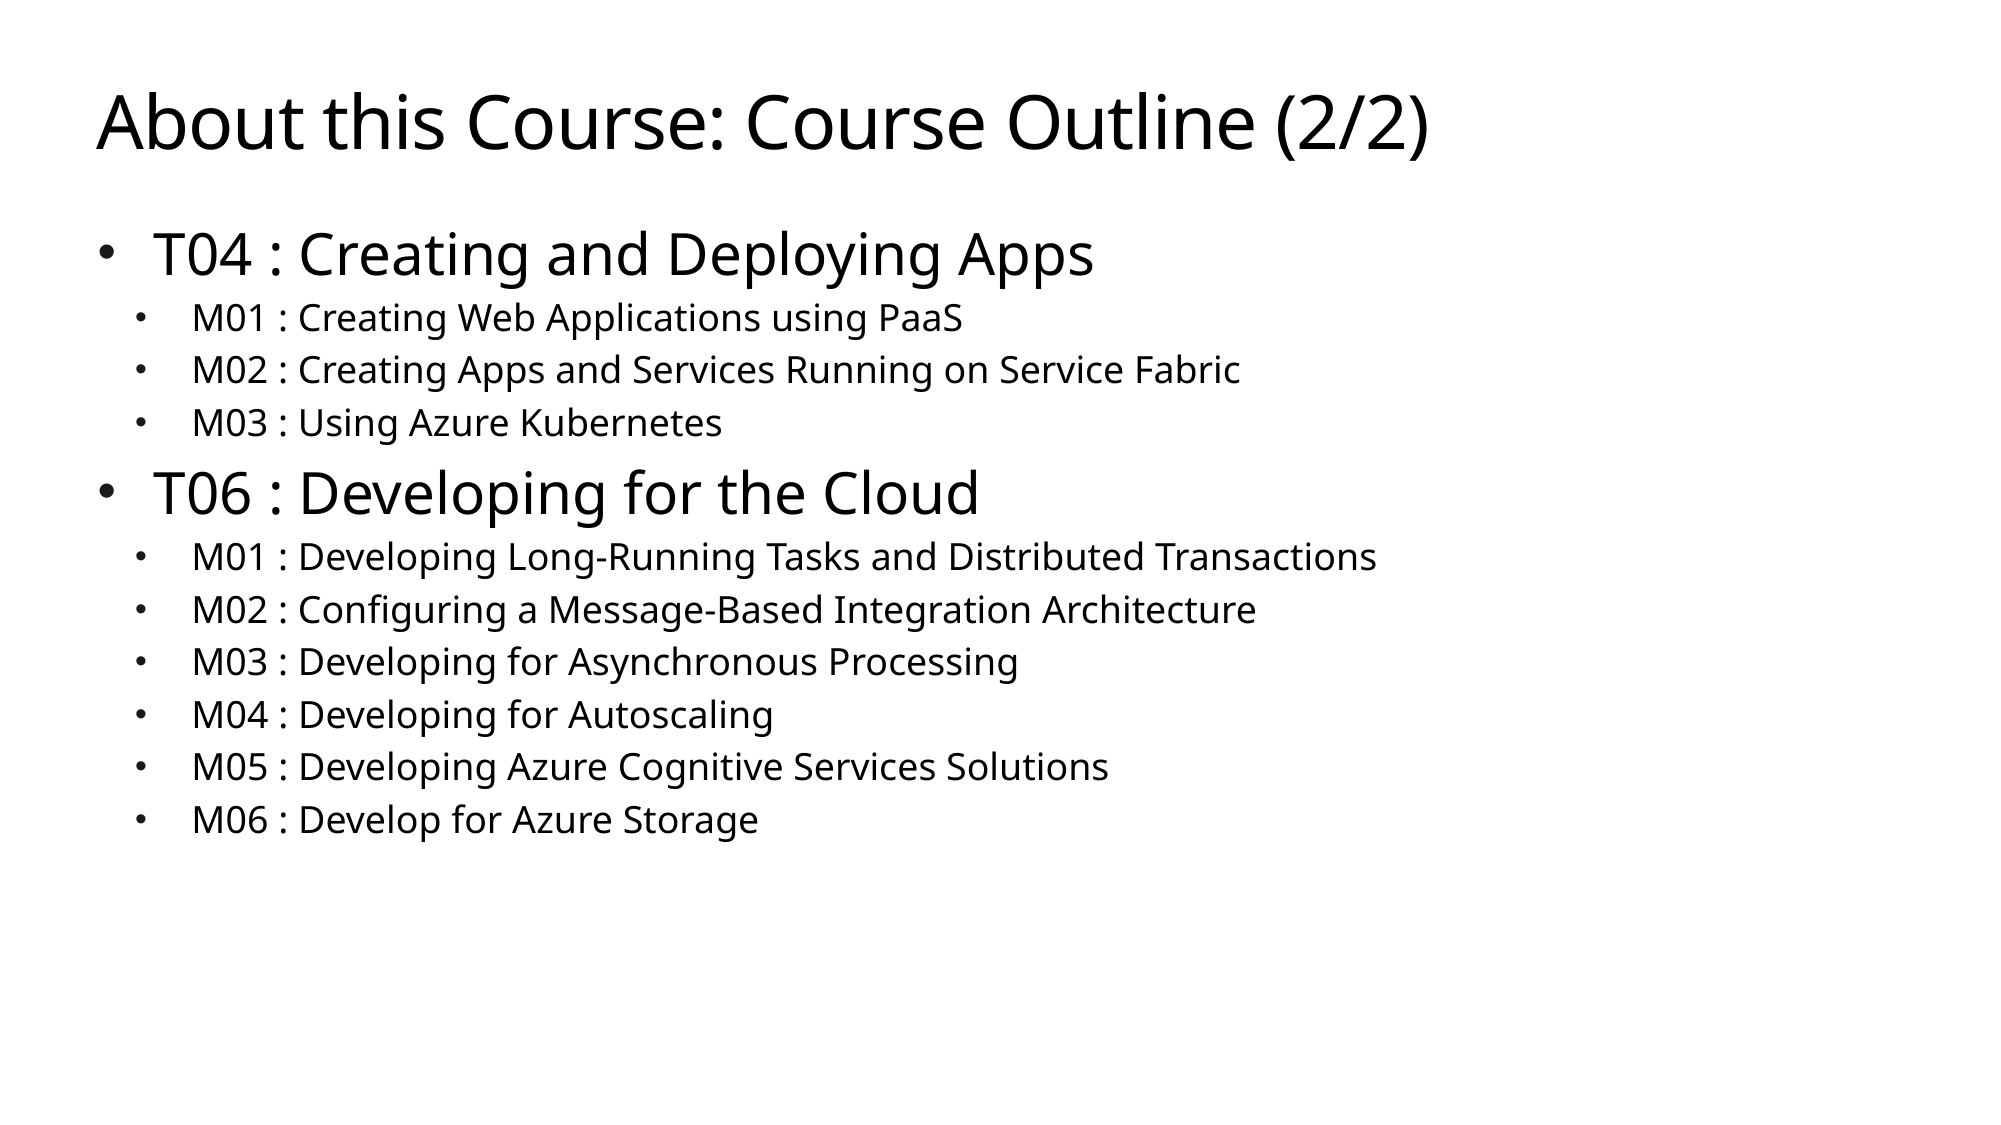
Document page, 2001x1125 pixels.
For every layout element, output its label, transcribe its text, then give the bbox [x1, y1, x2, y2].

title About this Course: Course Outline (2/2) [96, 75, 1904, 166]
list T04 : Creating and Deploying Apps M01 : Creating Web Applications using PaaS M02 : Creating Apps and Services Running on Service Fabric M03 : Using Azure Kubernetes T06 : Developing for the Cloud M01 : Developing Long-Running Tasks and Distributed Transactions M02 : Configuring a Message-Based Integration Architecture M03 : Developing for Asynchronous Processing M04 : Developing for Autoscaling M05 : Developing Azure Cognitive Services Solutions M06 : Develop for Azure Storage [97, 216, 1906, 863]
